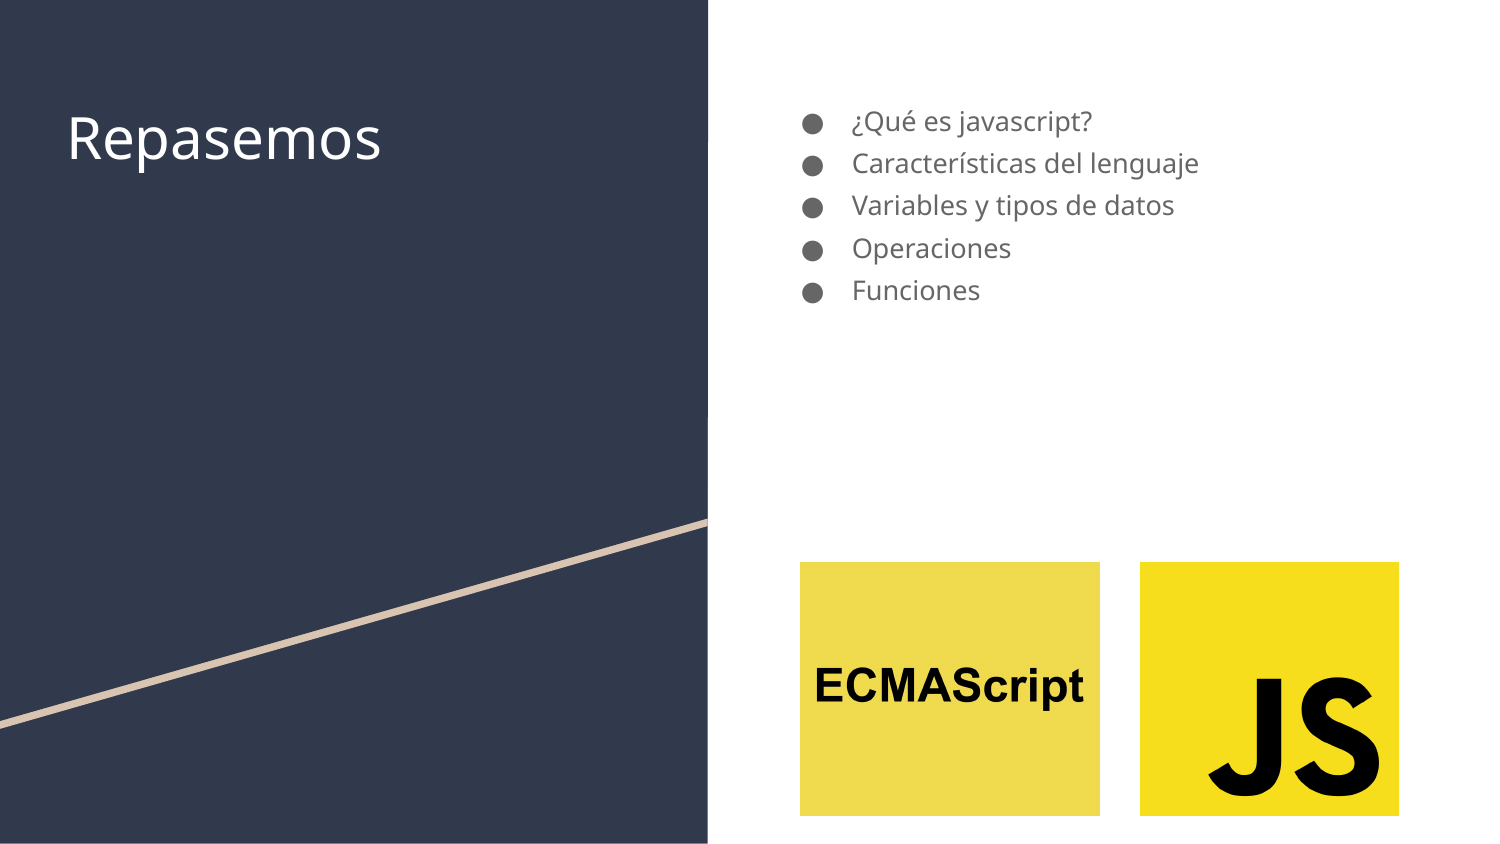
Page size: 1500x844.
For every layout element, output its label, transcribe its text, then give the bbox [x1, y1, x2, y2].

list ¿Qué es javascript? Características del lenguaje Variables y tipos de datos Operaciones Funciones [761, 82, 1446, 755]
picture [800, 562, 1100, 816]
title Repasemos [51, 82, 660, 494]
picture [1140, 562, 1399, 816]
